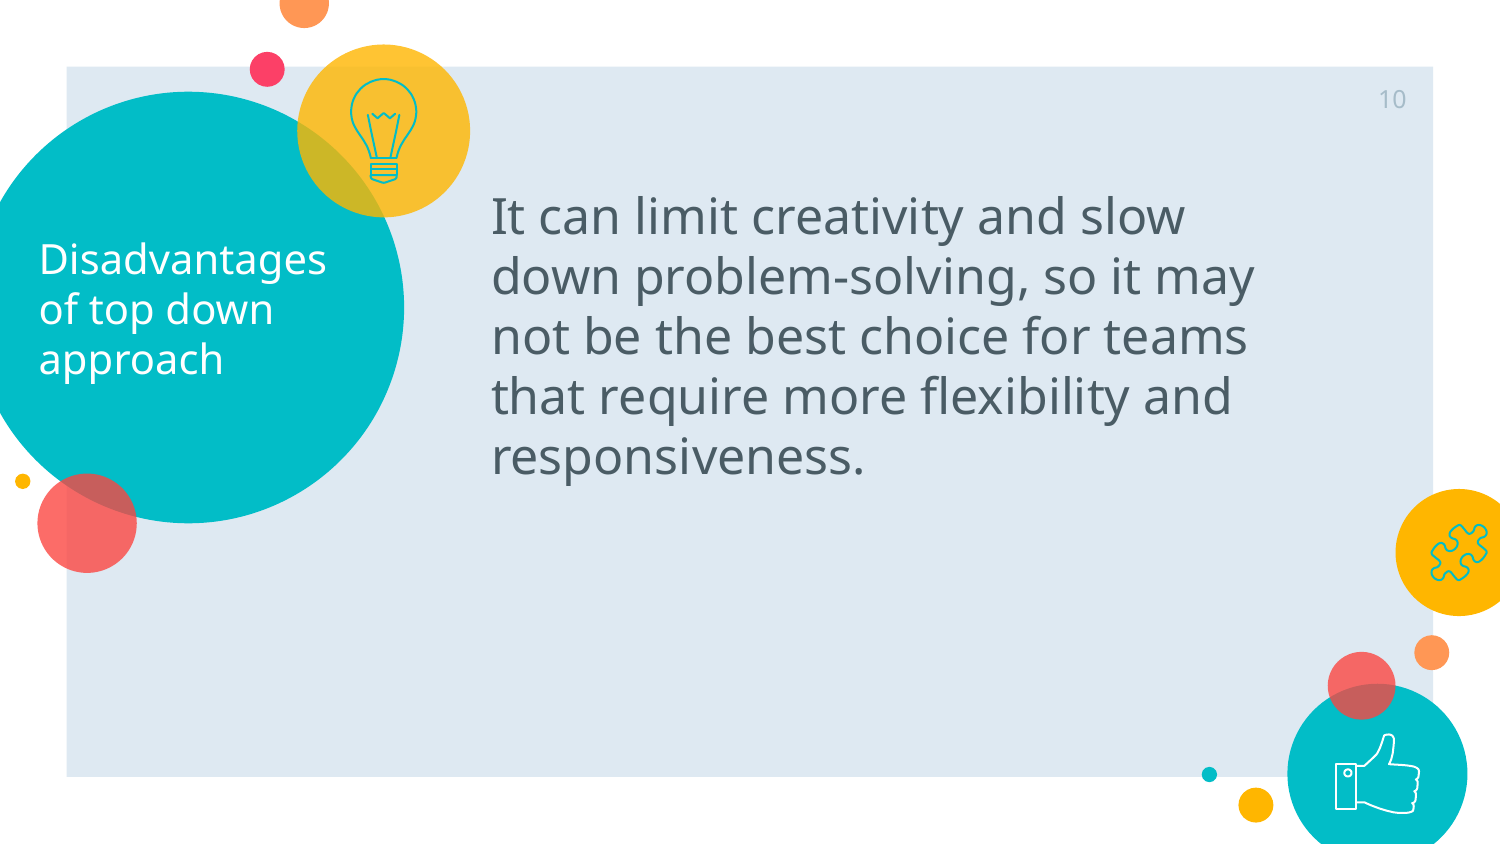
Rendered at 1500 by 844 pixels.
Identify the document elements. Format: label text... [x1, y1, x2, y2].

title Disadvantages of top down approach [23, 91, 389, 524]
slide_number 10 [1331, 68, 1422, 134]
list It can limit creativity and slow down problem-solving, so it may not be the best choice for teams that require more flexibility and responsiveness. [476, 169, 1345, 524]
